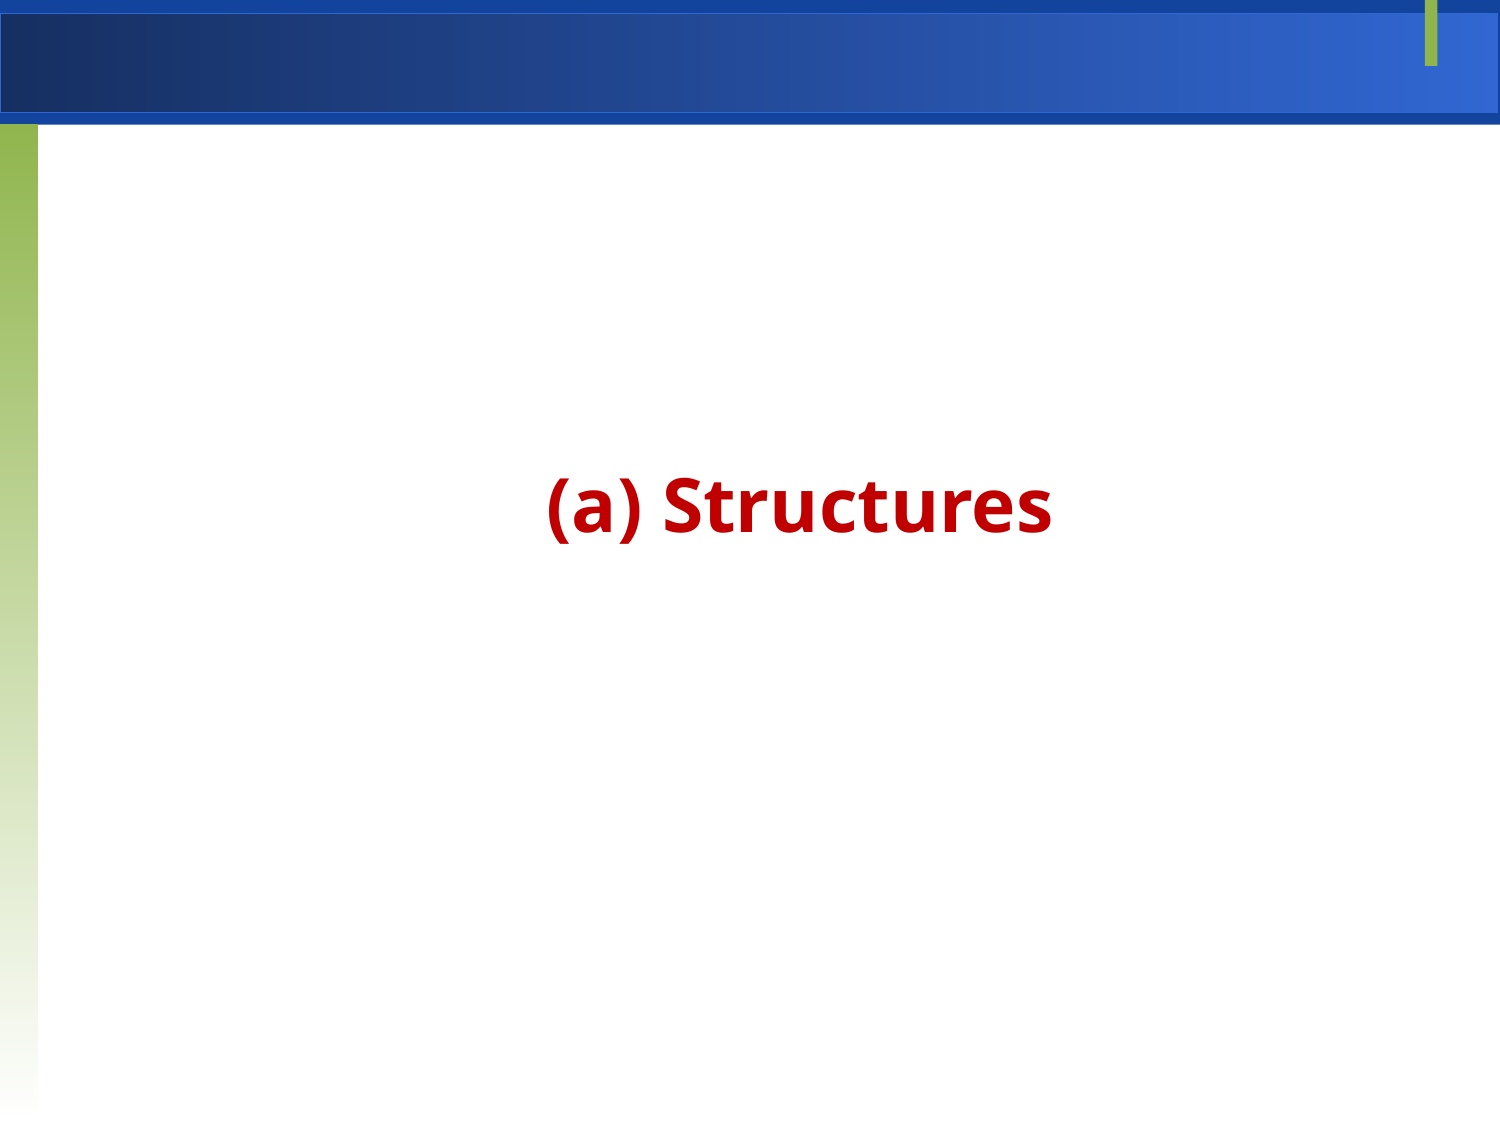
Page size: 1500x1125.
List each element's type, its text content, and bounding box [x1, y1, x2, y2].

text_box (a) Structures [324, 449, 1275, 555]
